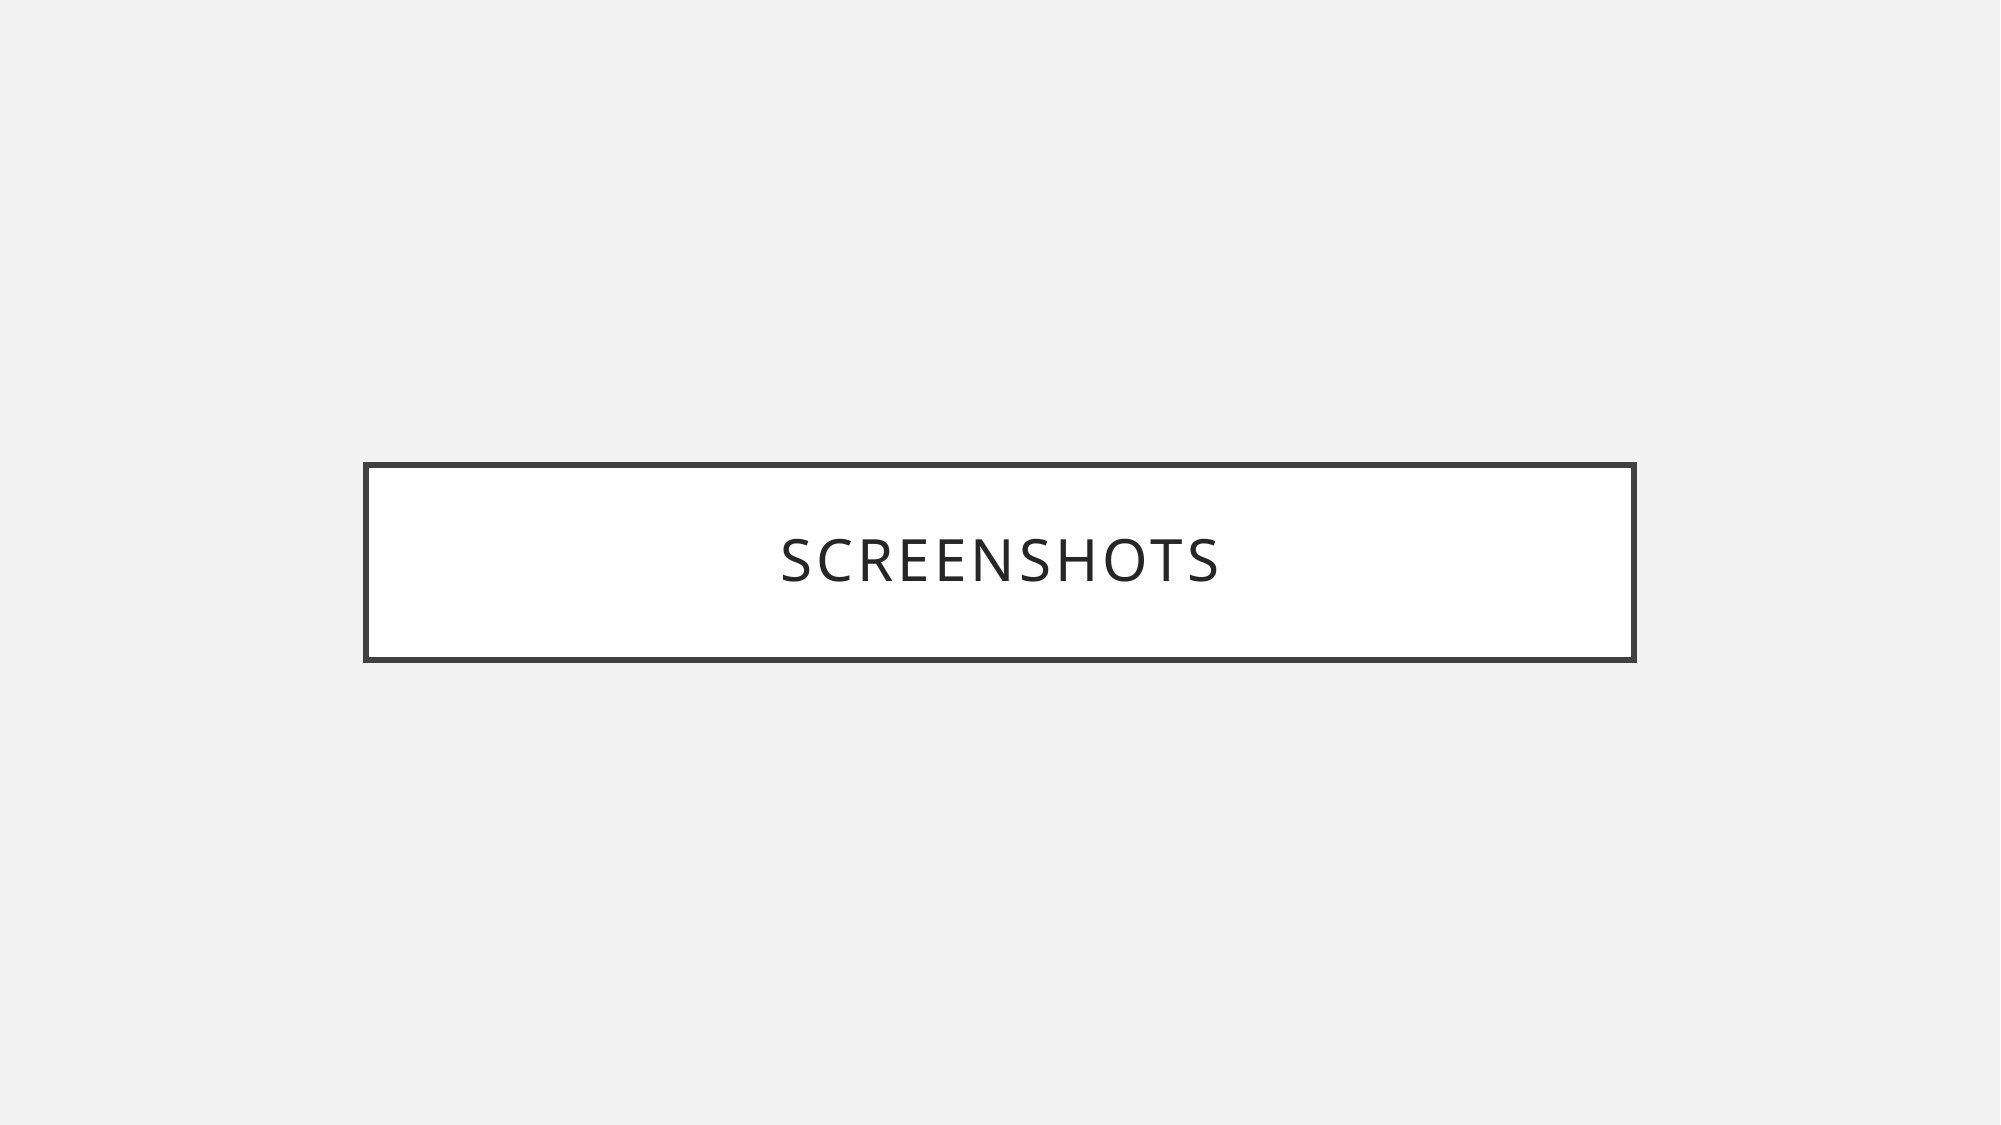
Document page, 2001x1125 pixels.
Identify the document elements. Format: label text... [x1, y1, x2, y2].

title Screenshots [363, 462, 1637, 663]
